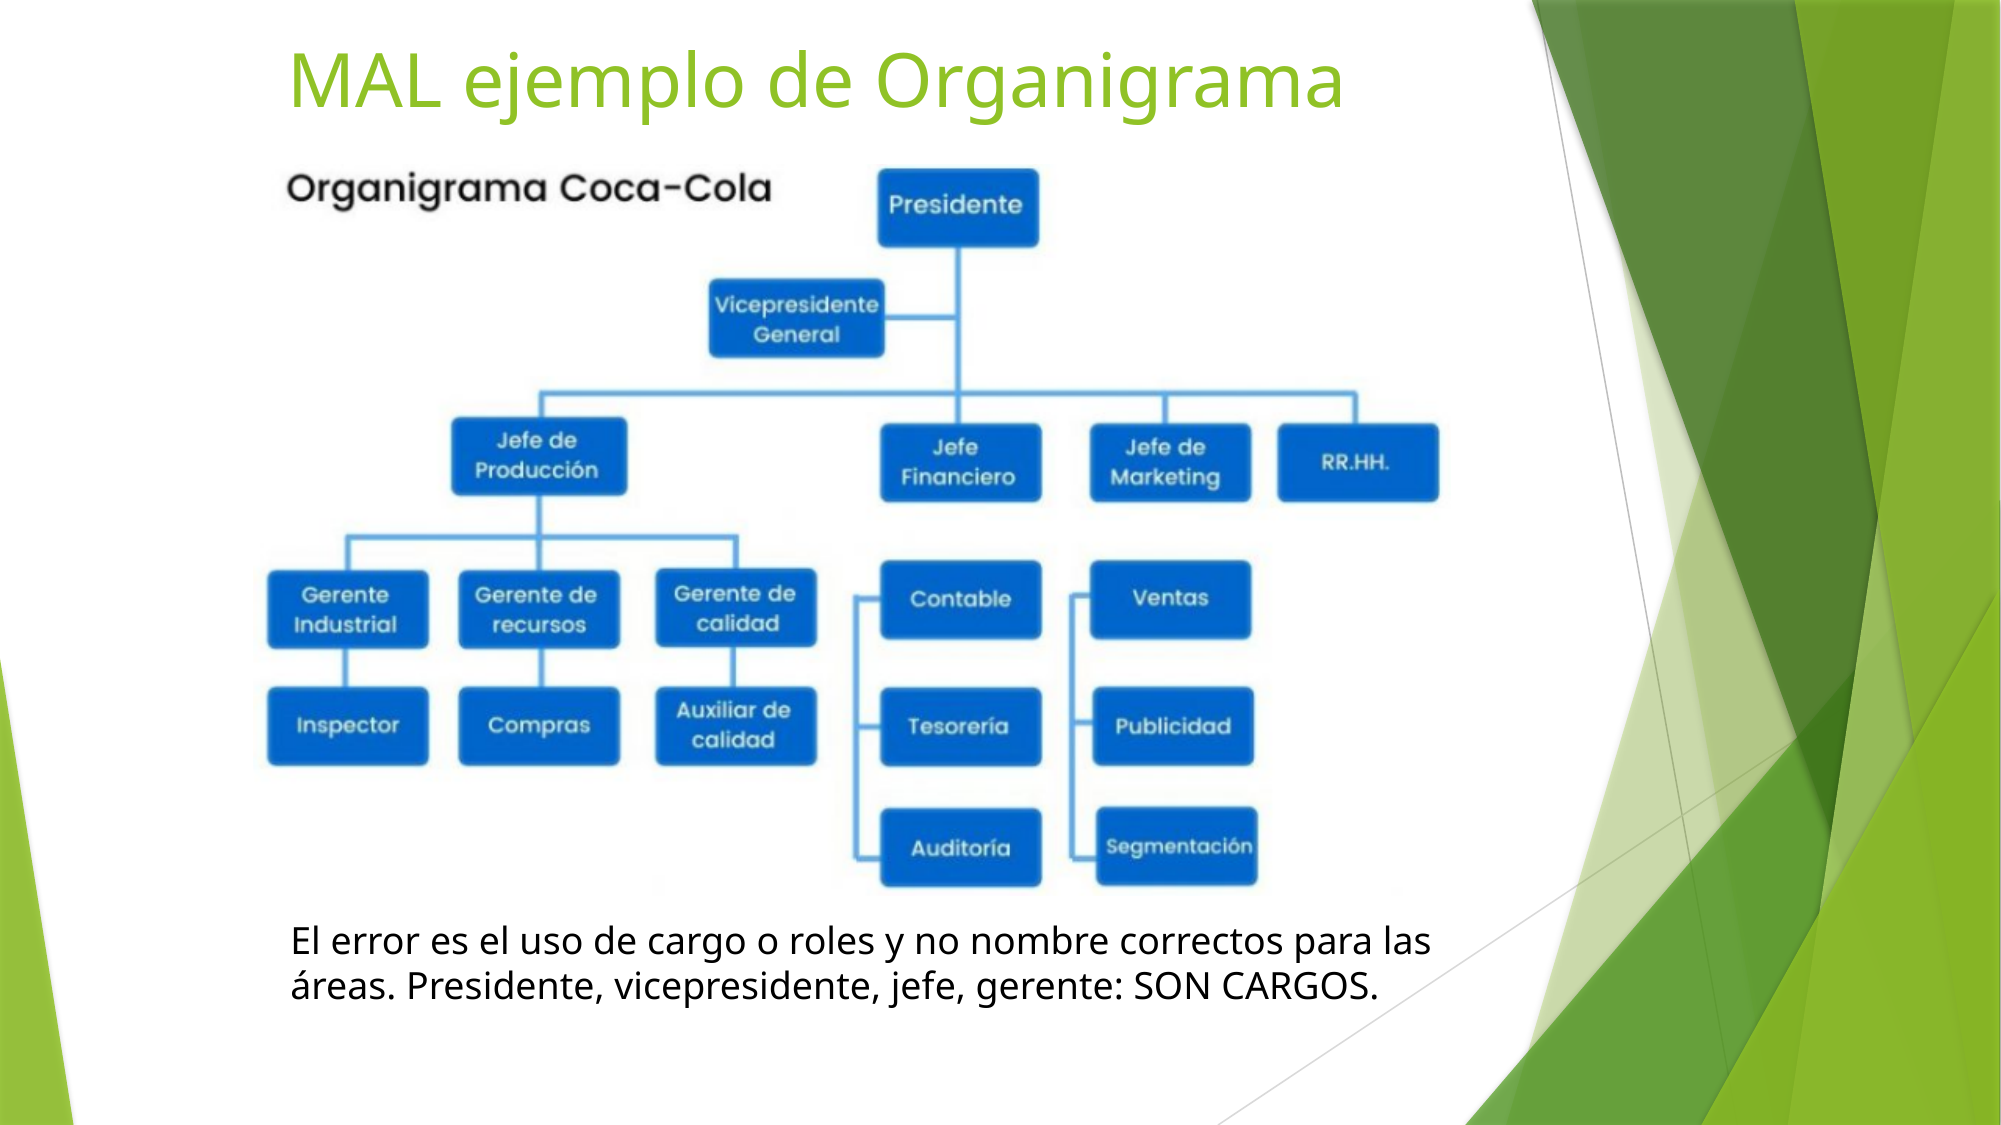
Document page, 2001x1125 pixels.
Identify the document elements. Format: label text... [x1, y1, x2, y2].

title MAL ejemplo de Organigrama [112, 24, 1523, 242]
text_box El error es el uso de cargo o roles y no nombre correctos para las áreas. Presidente, vicepresidente, jefe, gerente: SON CARGOS. [275, 910, 1492, 1015]
picture [252, 163, 1451, 897]
